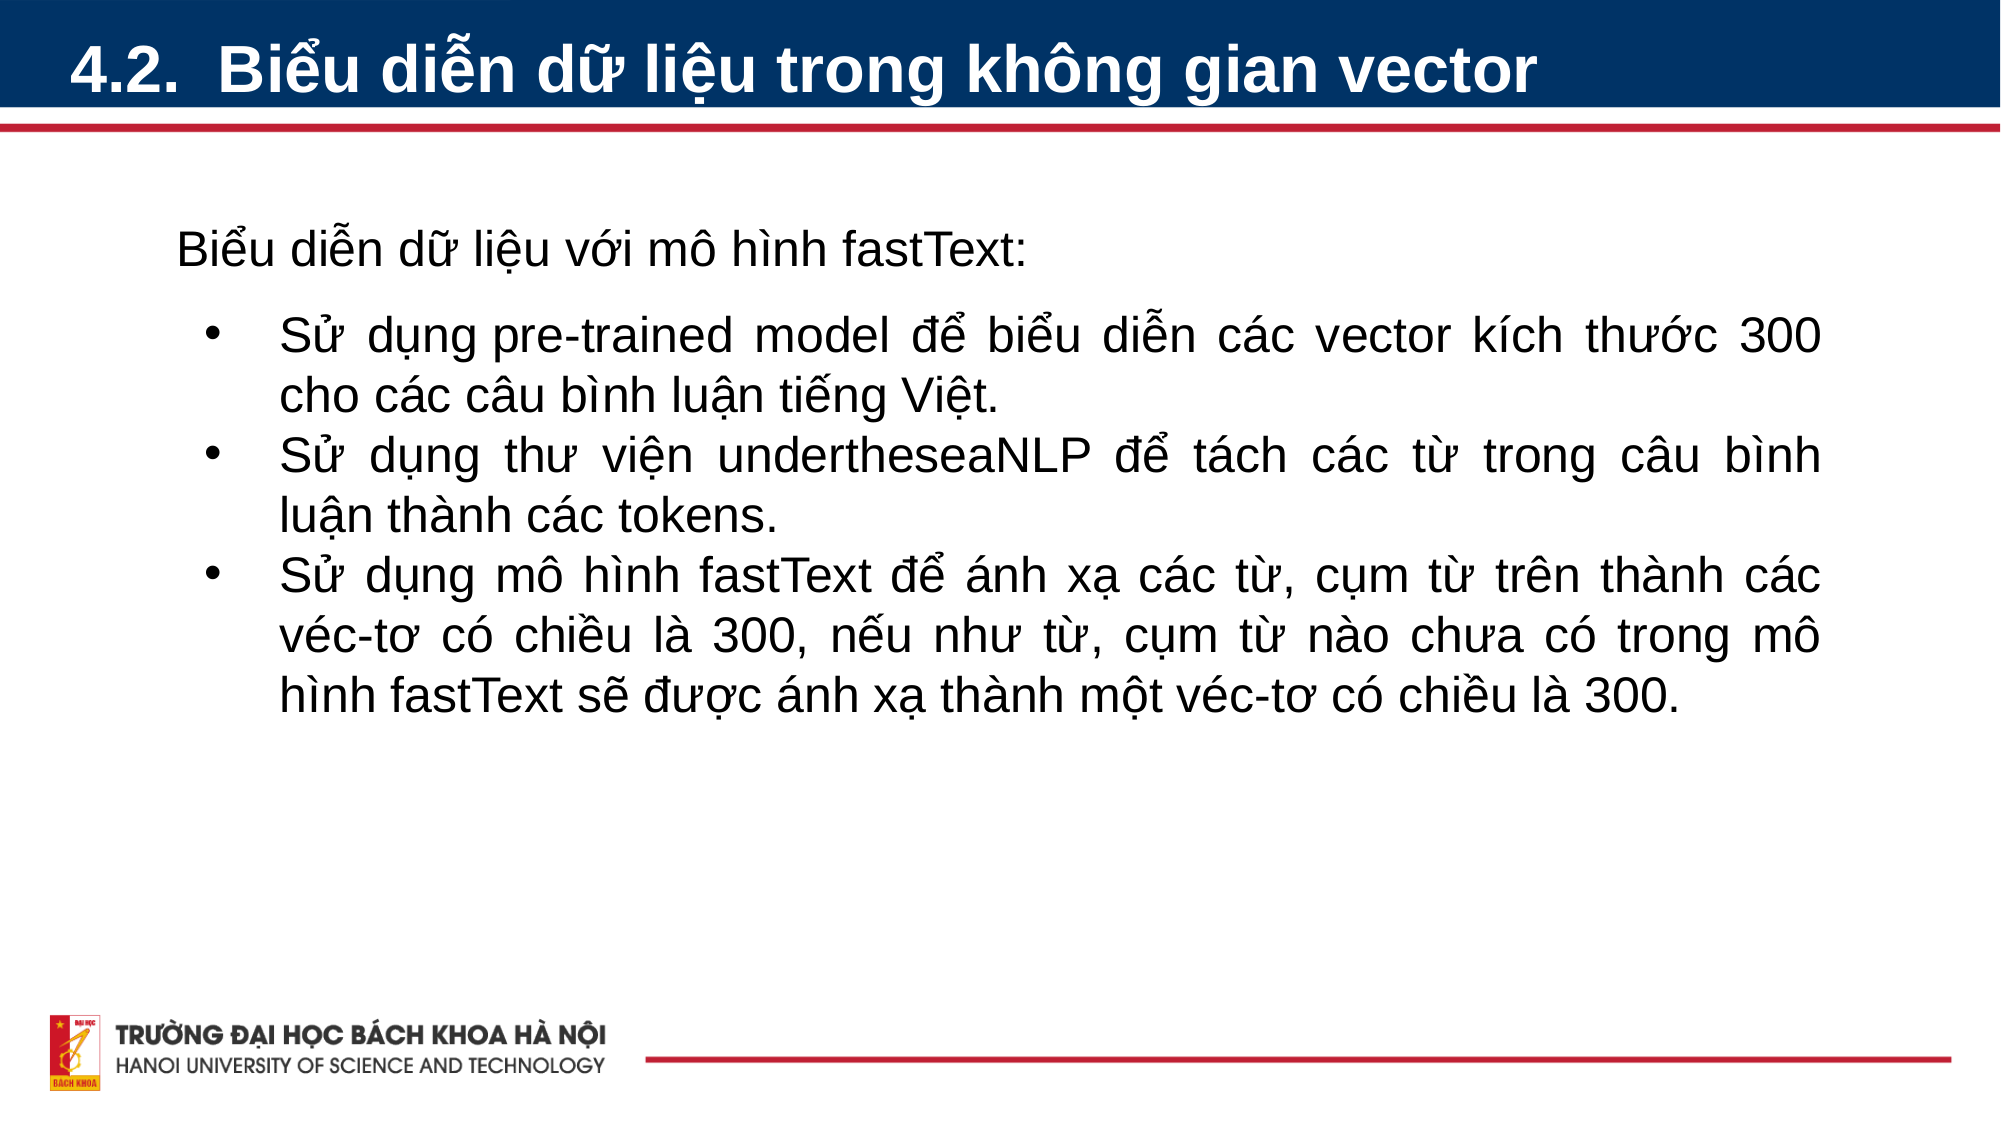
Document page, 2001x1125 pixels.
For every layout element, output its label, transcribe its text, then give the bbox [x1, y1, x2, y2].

picture [0, 0, 2001, 1125]
text_box Biểu diễn dữ liệu với mô hình fastText: [161, 178, 1838, 286]
text_box Sử dụng pre-trained model để biểu diễn các vector kích thước 300 cho các câu bình luận tiếng Việt. Sử dụng thư viện undertheseaNLP để tách các từ trong câu bình luận thành các tokens. Sử dụng mô hình fastText để ánh xạ các từ, cụm từ trên thành các véc-tơ có chiều là 300, nếu như từ, cụm từ nào chưa có trong mô hình fastText sẽ được ánh xạ thành một véc-tơ có chiều là 300. [115, 294, 1838, 730]
text_box 4.2. Biểu diễn dữ liệu trong không gian vector [55, 18, 1945, 90]
